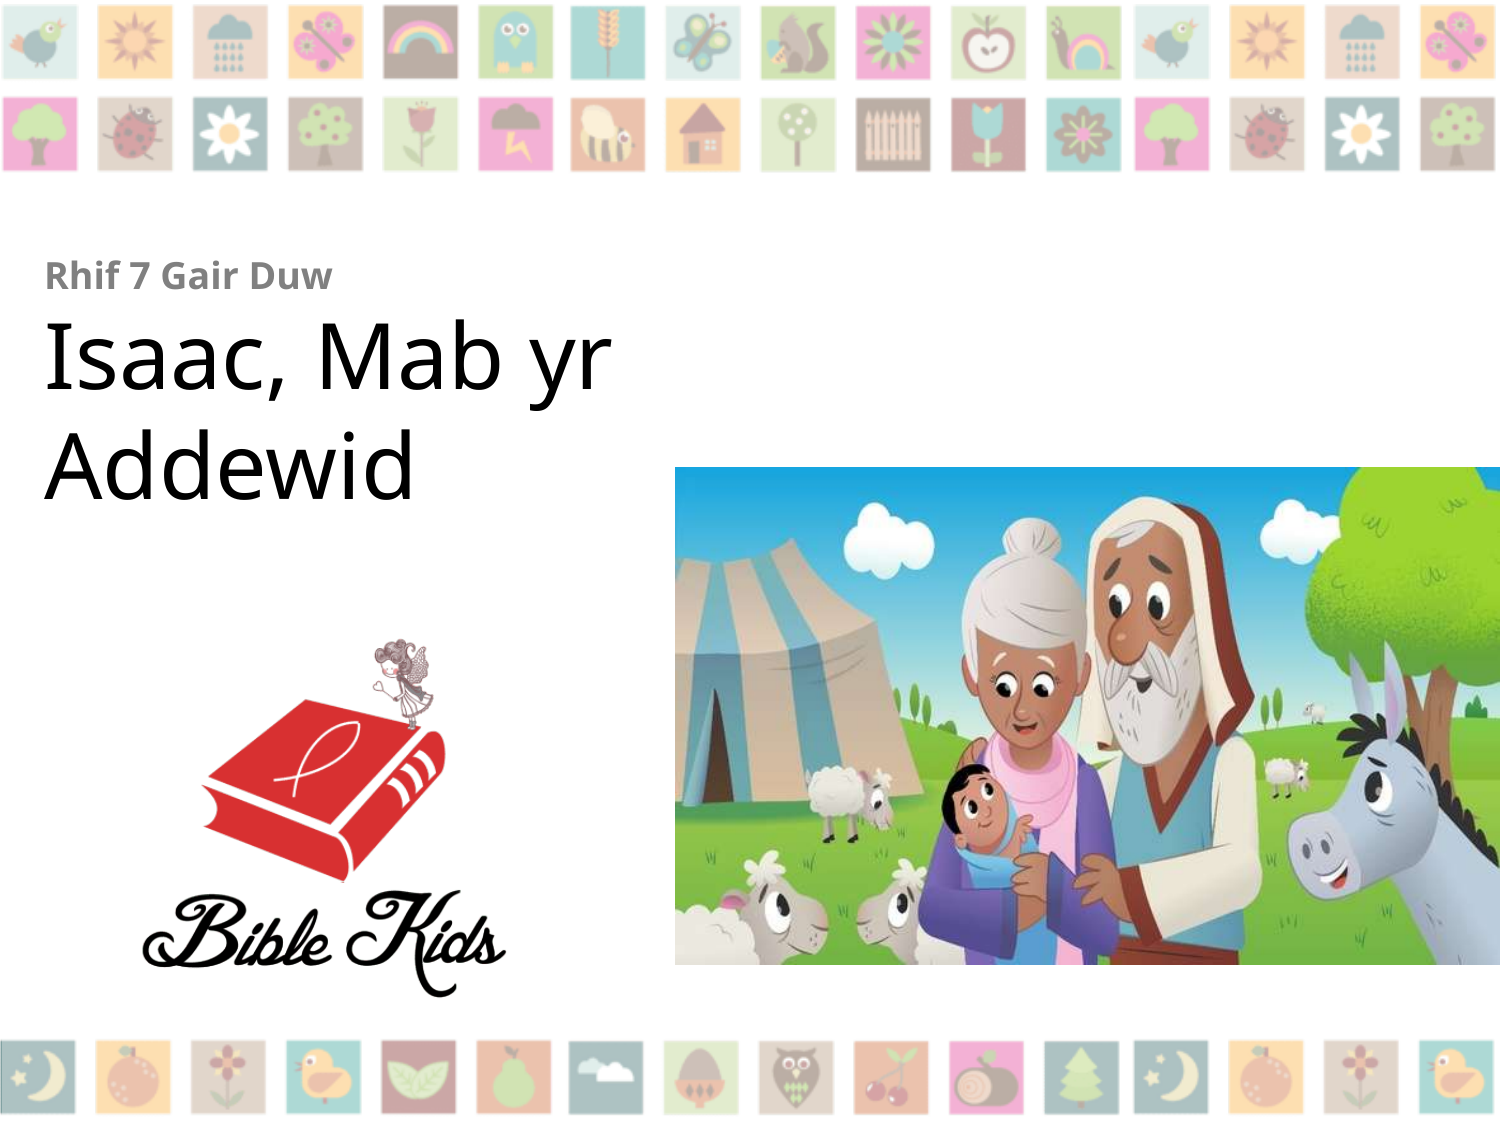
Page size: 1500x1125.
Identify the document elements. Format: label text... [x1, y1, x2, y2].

picture [675, 467, 1500, 965]
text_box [0, 3, 1500, 181]
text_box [0, 1028, 1500, 1118]
text_box Isaac, Mab yr Addewid [29, 290, 675, 526]
text_box Rhif 7 Gair Duw [29, 244, 632, 290]
picture [117, 600, 544, 1027]
